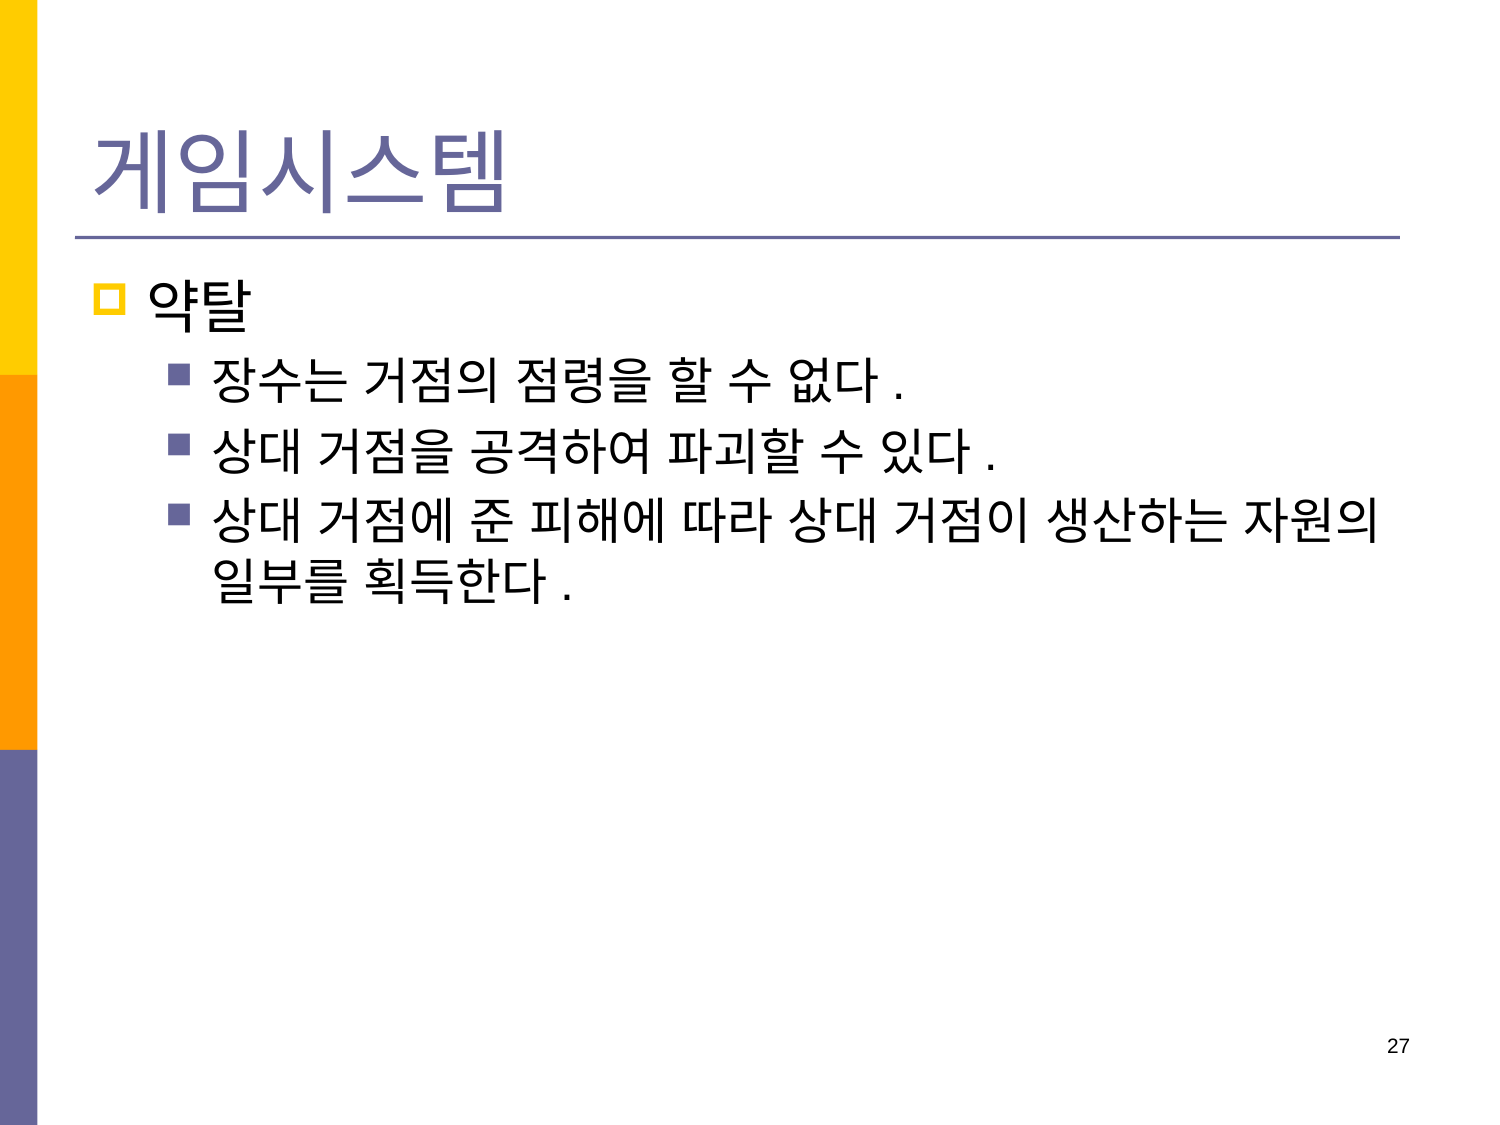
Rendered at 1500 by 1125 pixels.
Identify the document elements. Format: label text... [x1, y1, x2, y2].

slide_number 27 [1074, 1025, 1425, 1100]
list 약탈 장수는 거점의 점령을 할 수 없다. 상대 거점을 공격하여 파괴할 수 있다. 상대 거점에 준 피해에 따라 상대 거점이 생산하는 자원의 일부를 획득한다. [75, 262, 1425, 1006]
title 게임시스템 [75, 45, 1425, 233]
